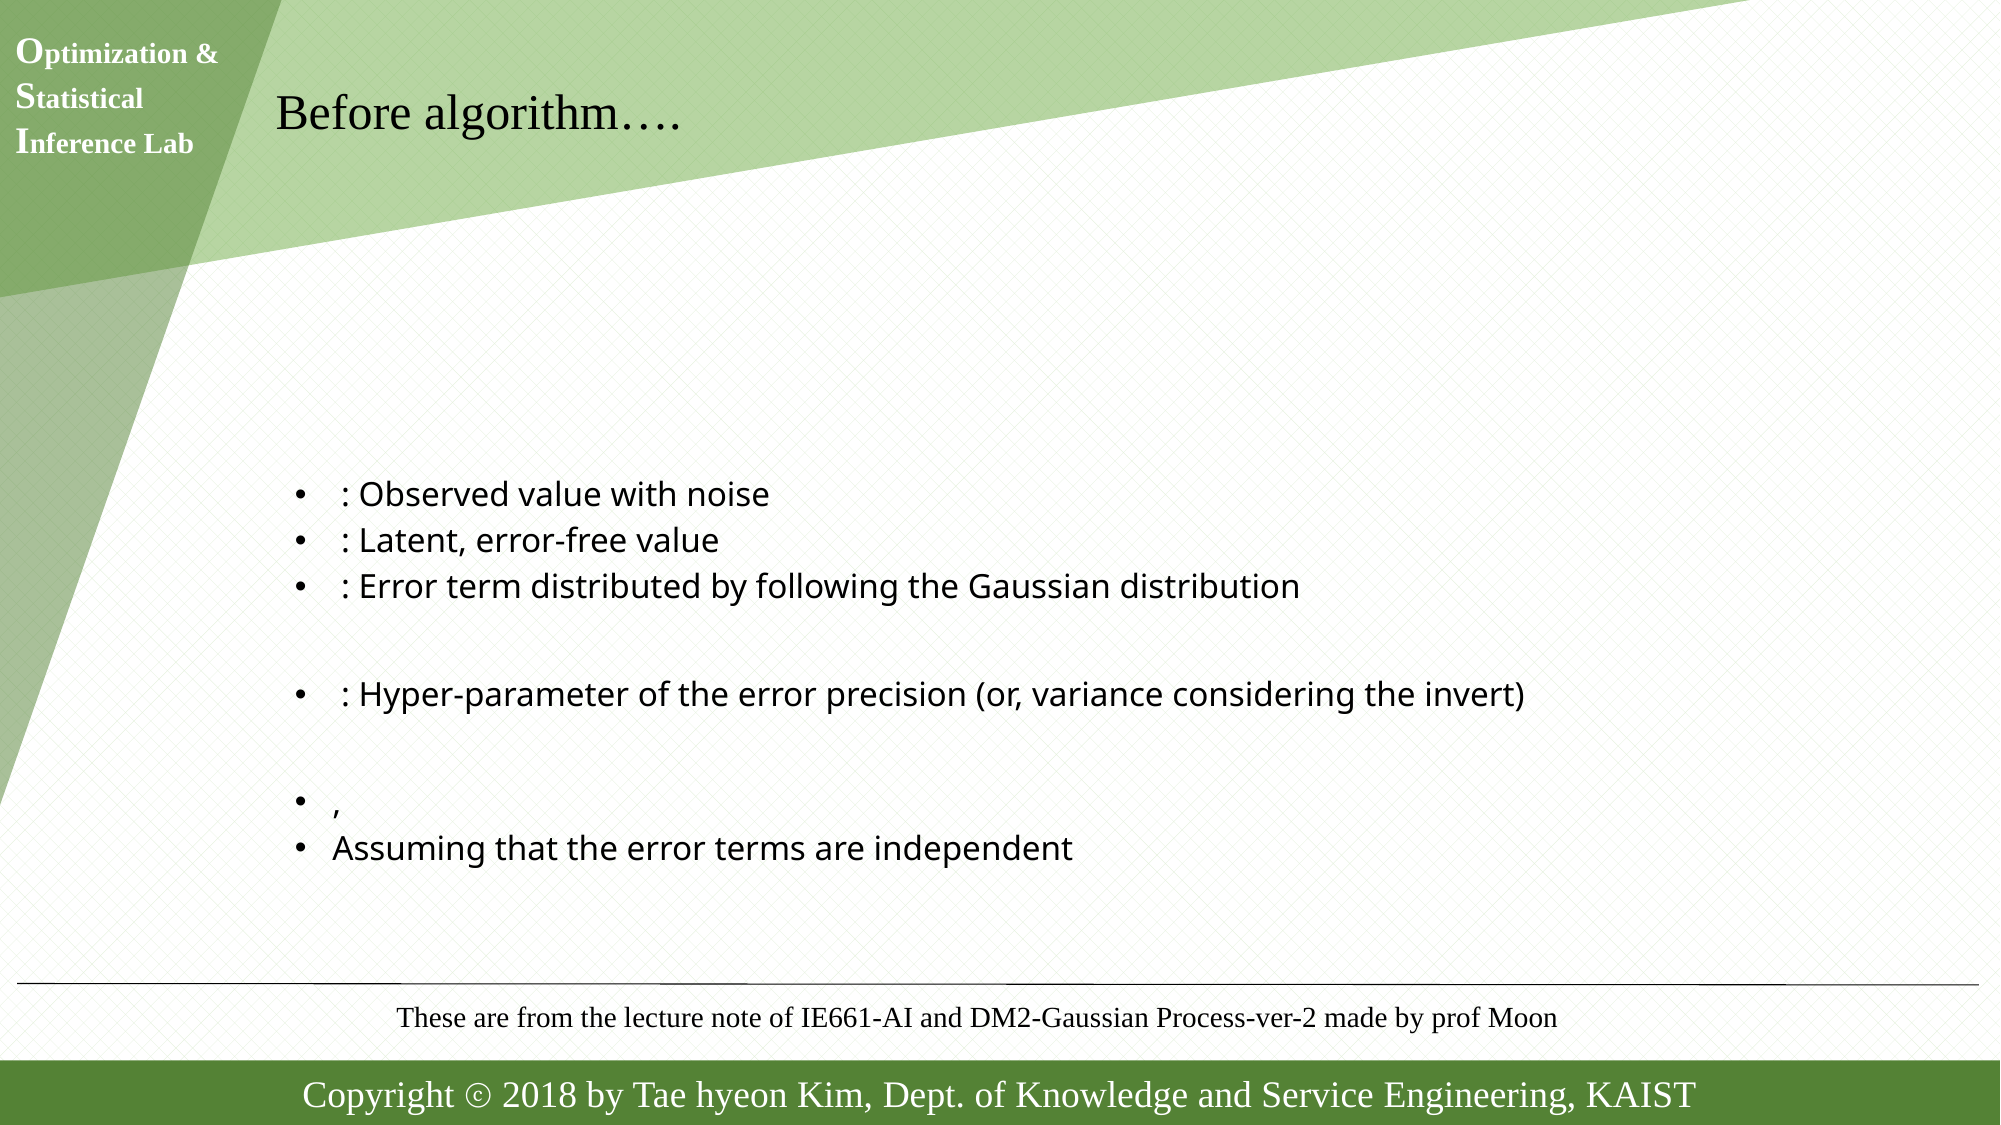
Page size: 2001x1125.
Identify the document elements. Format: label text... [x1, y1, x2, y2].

text_box Before algorithm…. [260, 71, 891, 147]
text_box These are from the lecture note of IE661-AI and DM2-Gaussian Process-ver-2 made by prof Moon [381, 990, 1744, 1041]
